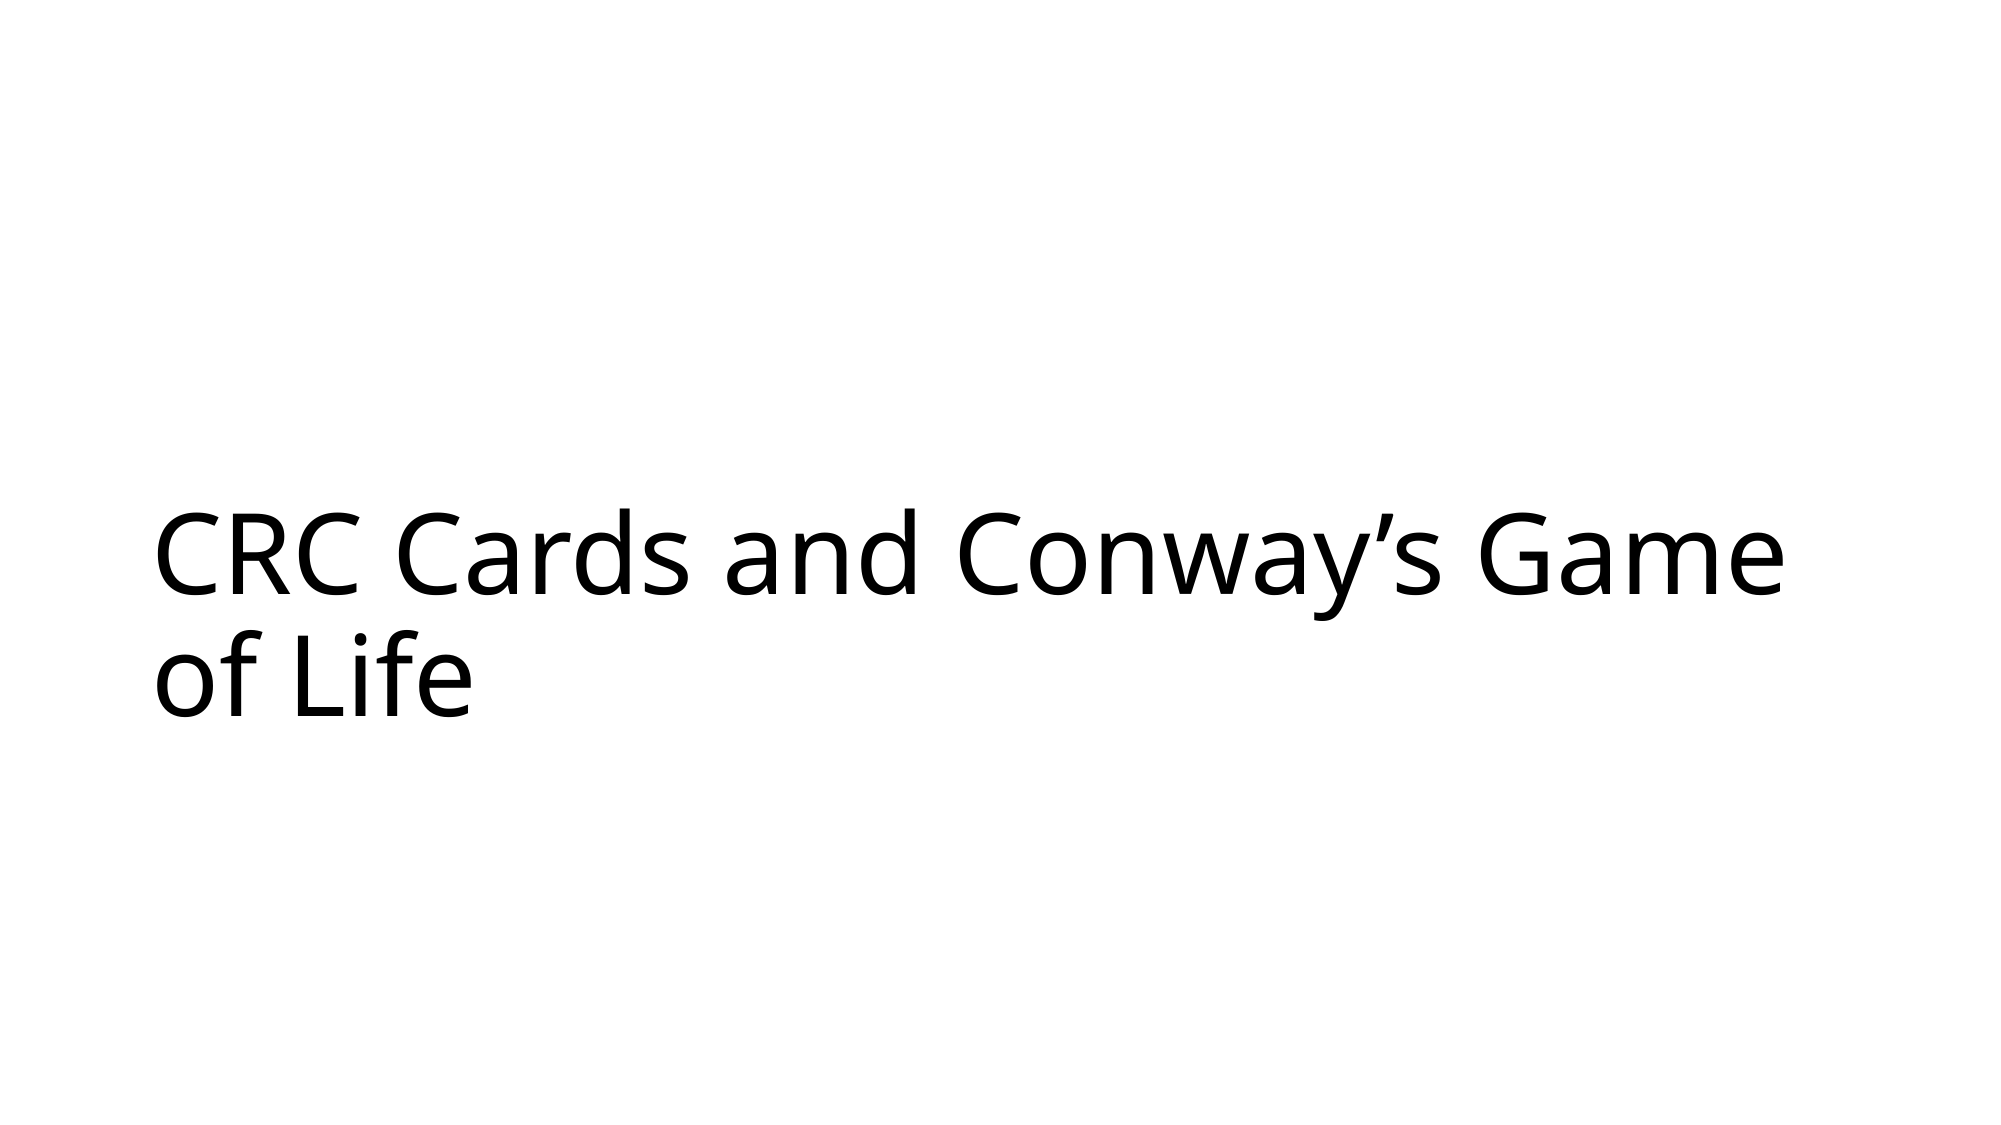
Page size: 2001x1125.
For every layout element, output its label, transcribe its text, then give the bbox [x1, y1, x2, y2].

title CRC Cards and Conway’s Game of Life [136, 280, 1862, 749]
